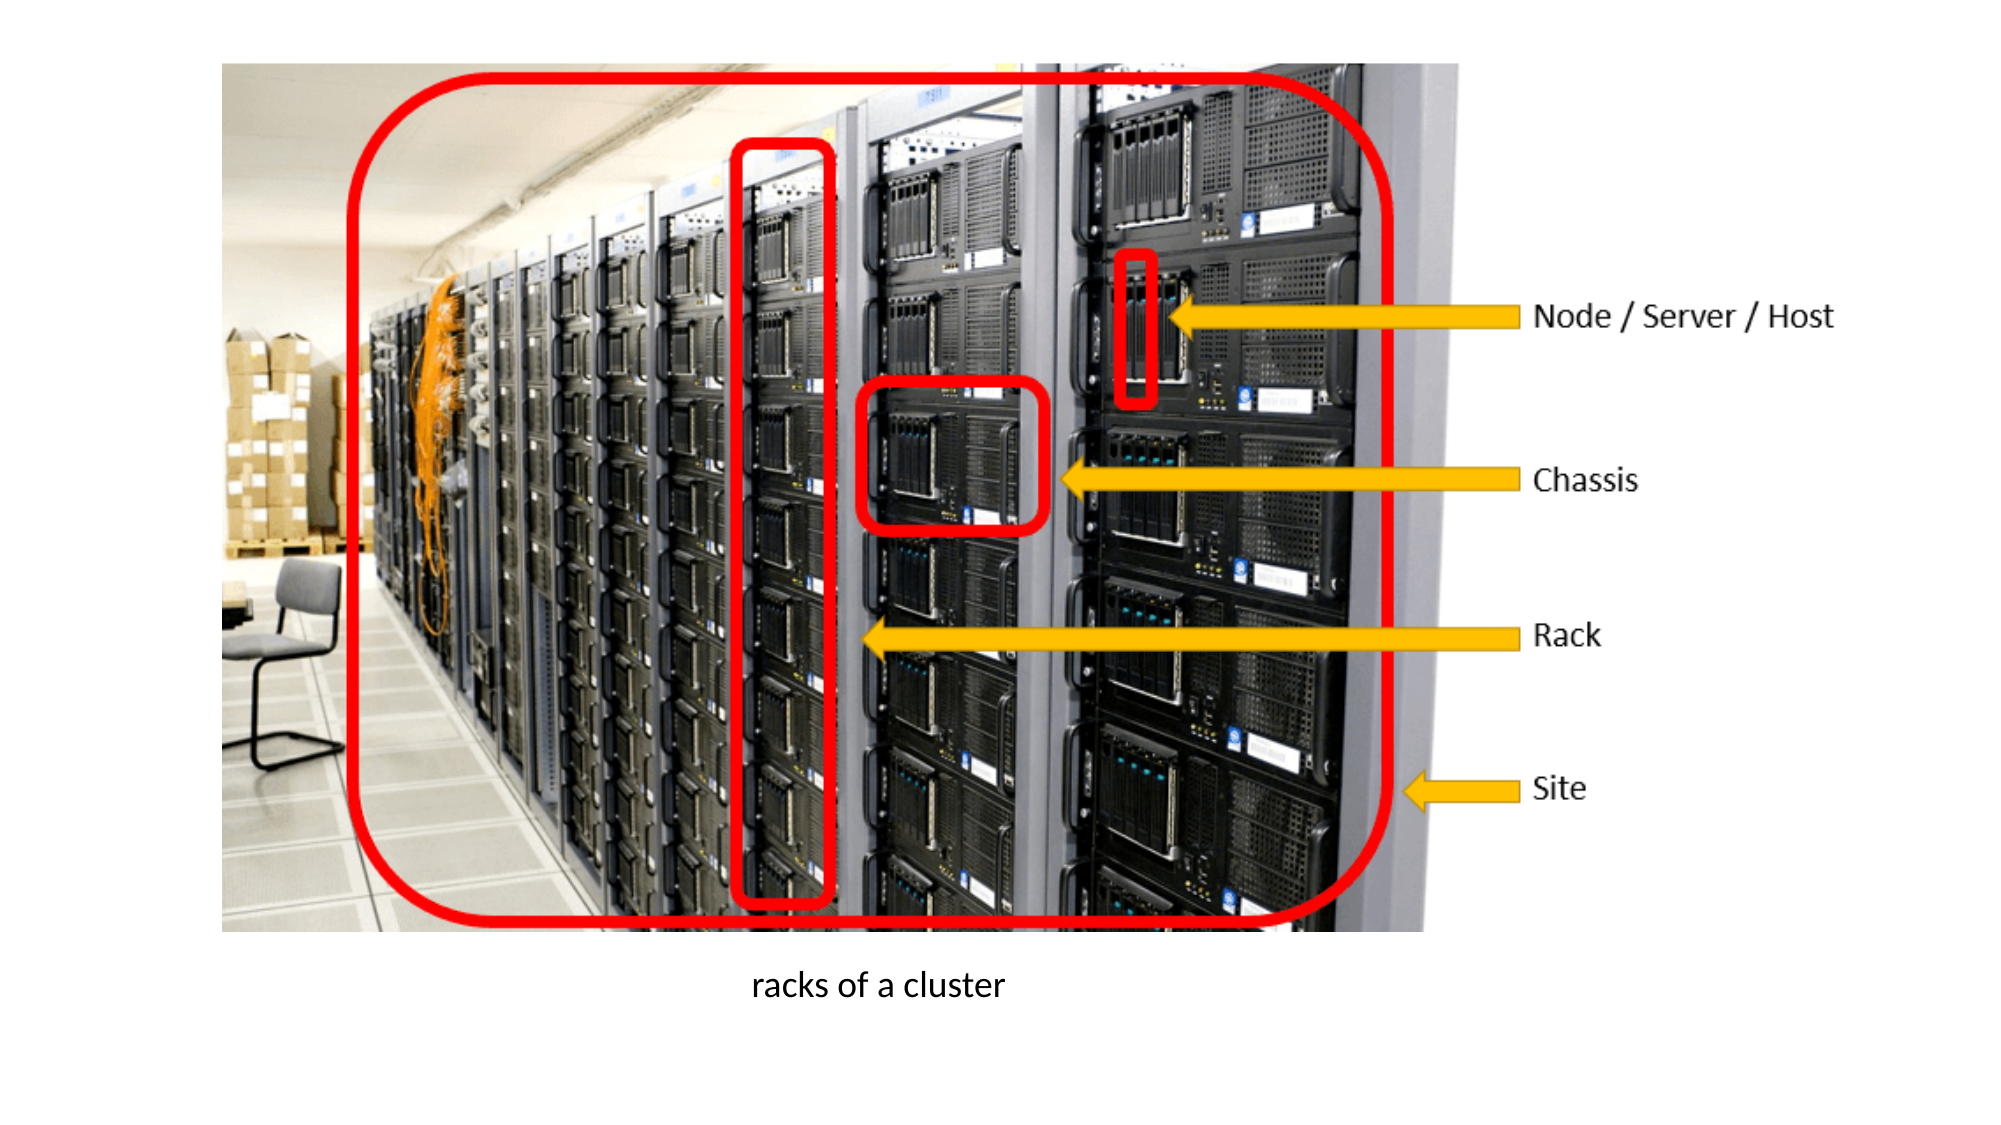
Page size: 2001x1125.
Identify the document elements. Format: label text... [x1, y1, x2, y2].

picture [222, 62, 1857, 932]
text_box racks of a cluster [736, 953, 1022, 1013]
